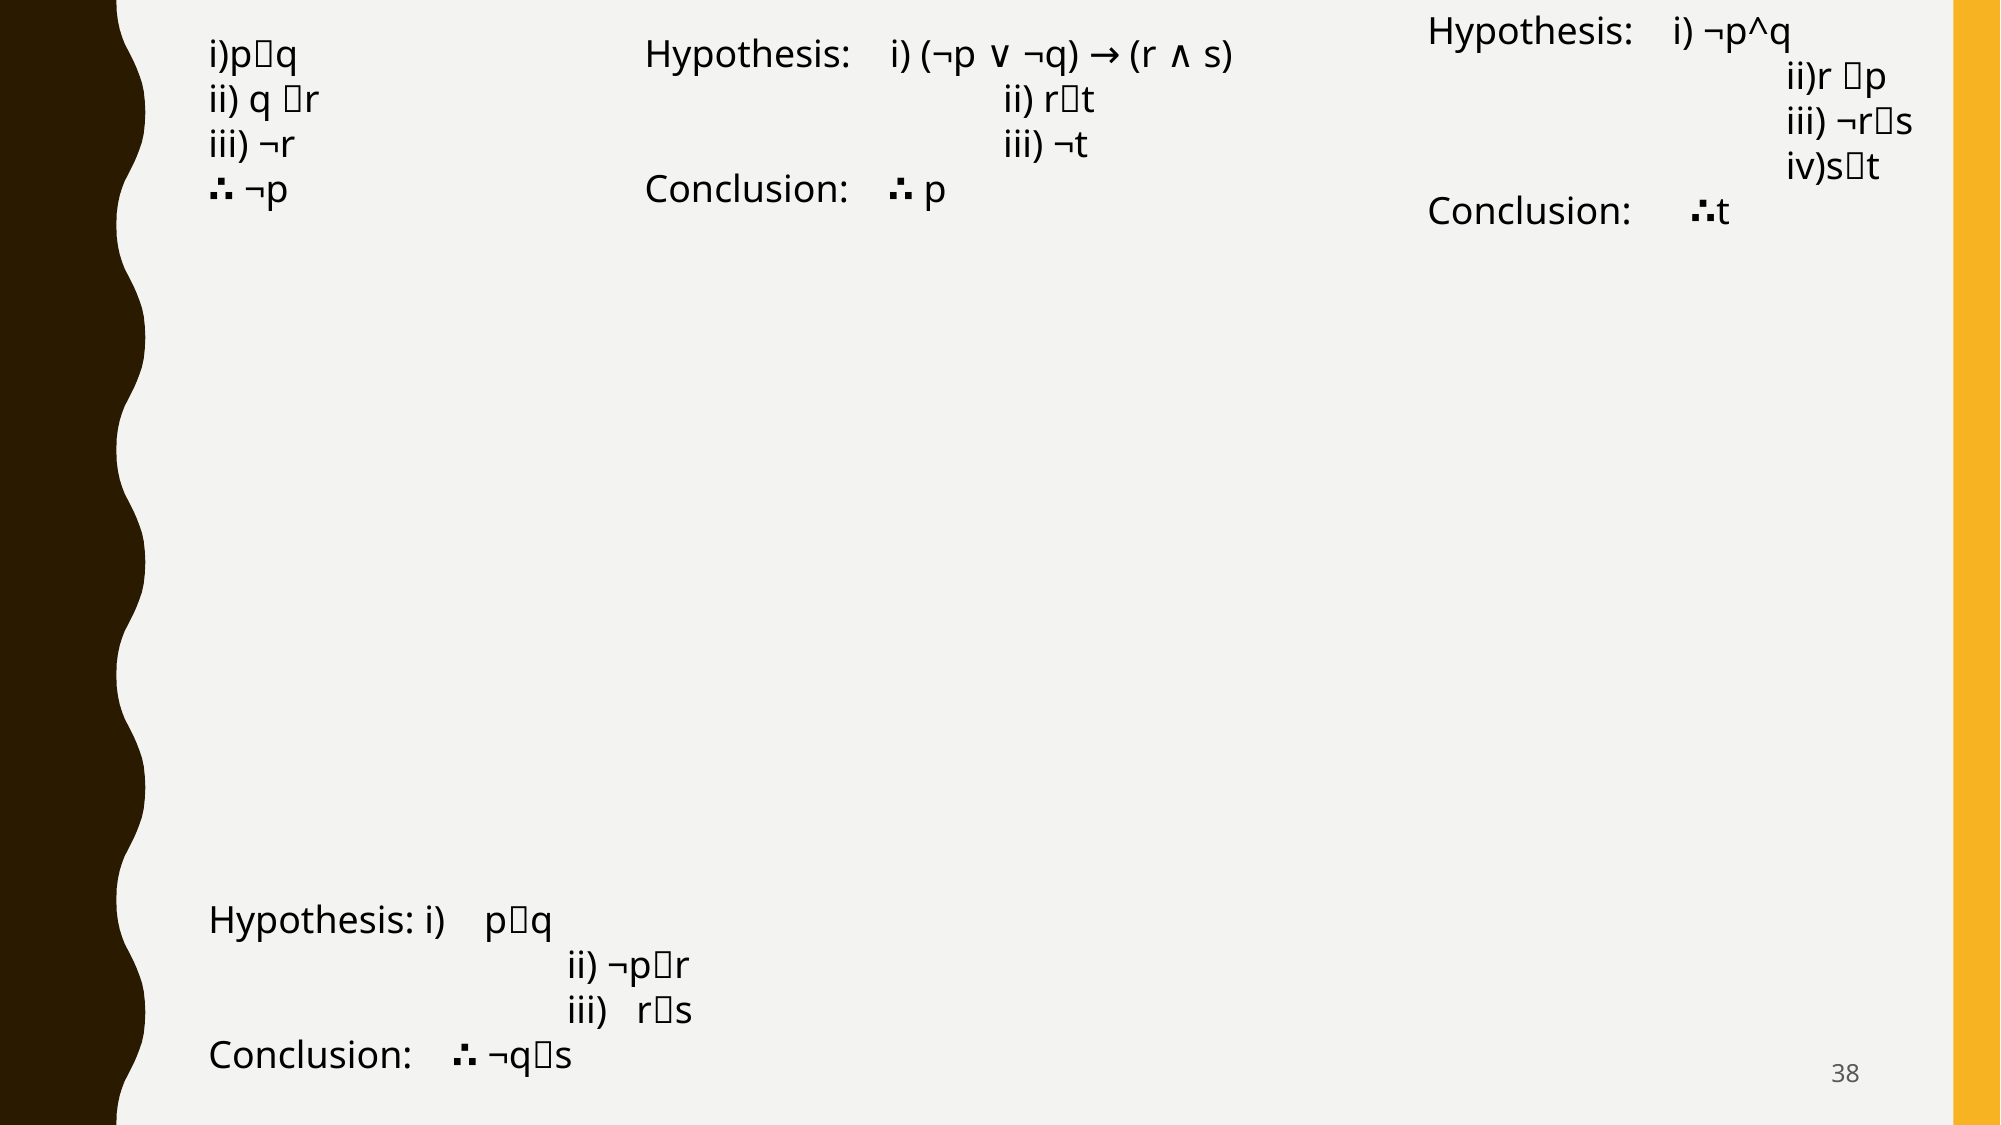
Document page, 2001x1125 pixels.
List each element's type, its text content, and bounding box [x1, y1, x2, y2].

text_box Hypothesis: i) (¬p ∨ ¬q) → (r ∧ s) ii) rt iii) ¬t Conclusion: ∴ p [629, 22, 1389, 218]
text_box Hypothesis: i) ¬p^q ii)r p iii) ¬rs iv)st Conclusion: ∴t [1412, 0, 2000, 240]
text_box i)pq ii) q r iii) ¬r ∴ ¬p [193, 22, 629, 218]
slide_number 38 [1412, 1045, 1875, 1103]
text_box Hypothesis: i) pq ii) ¬pr iii) rs Conclusion: ∴ ¬qs [193, 889, 952, 1084]
